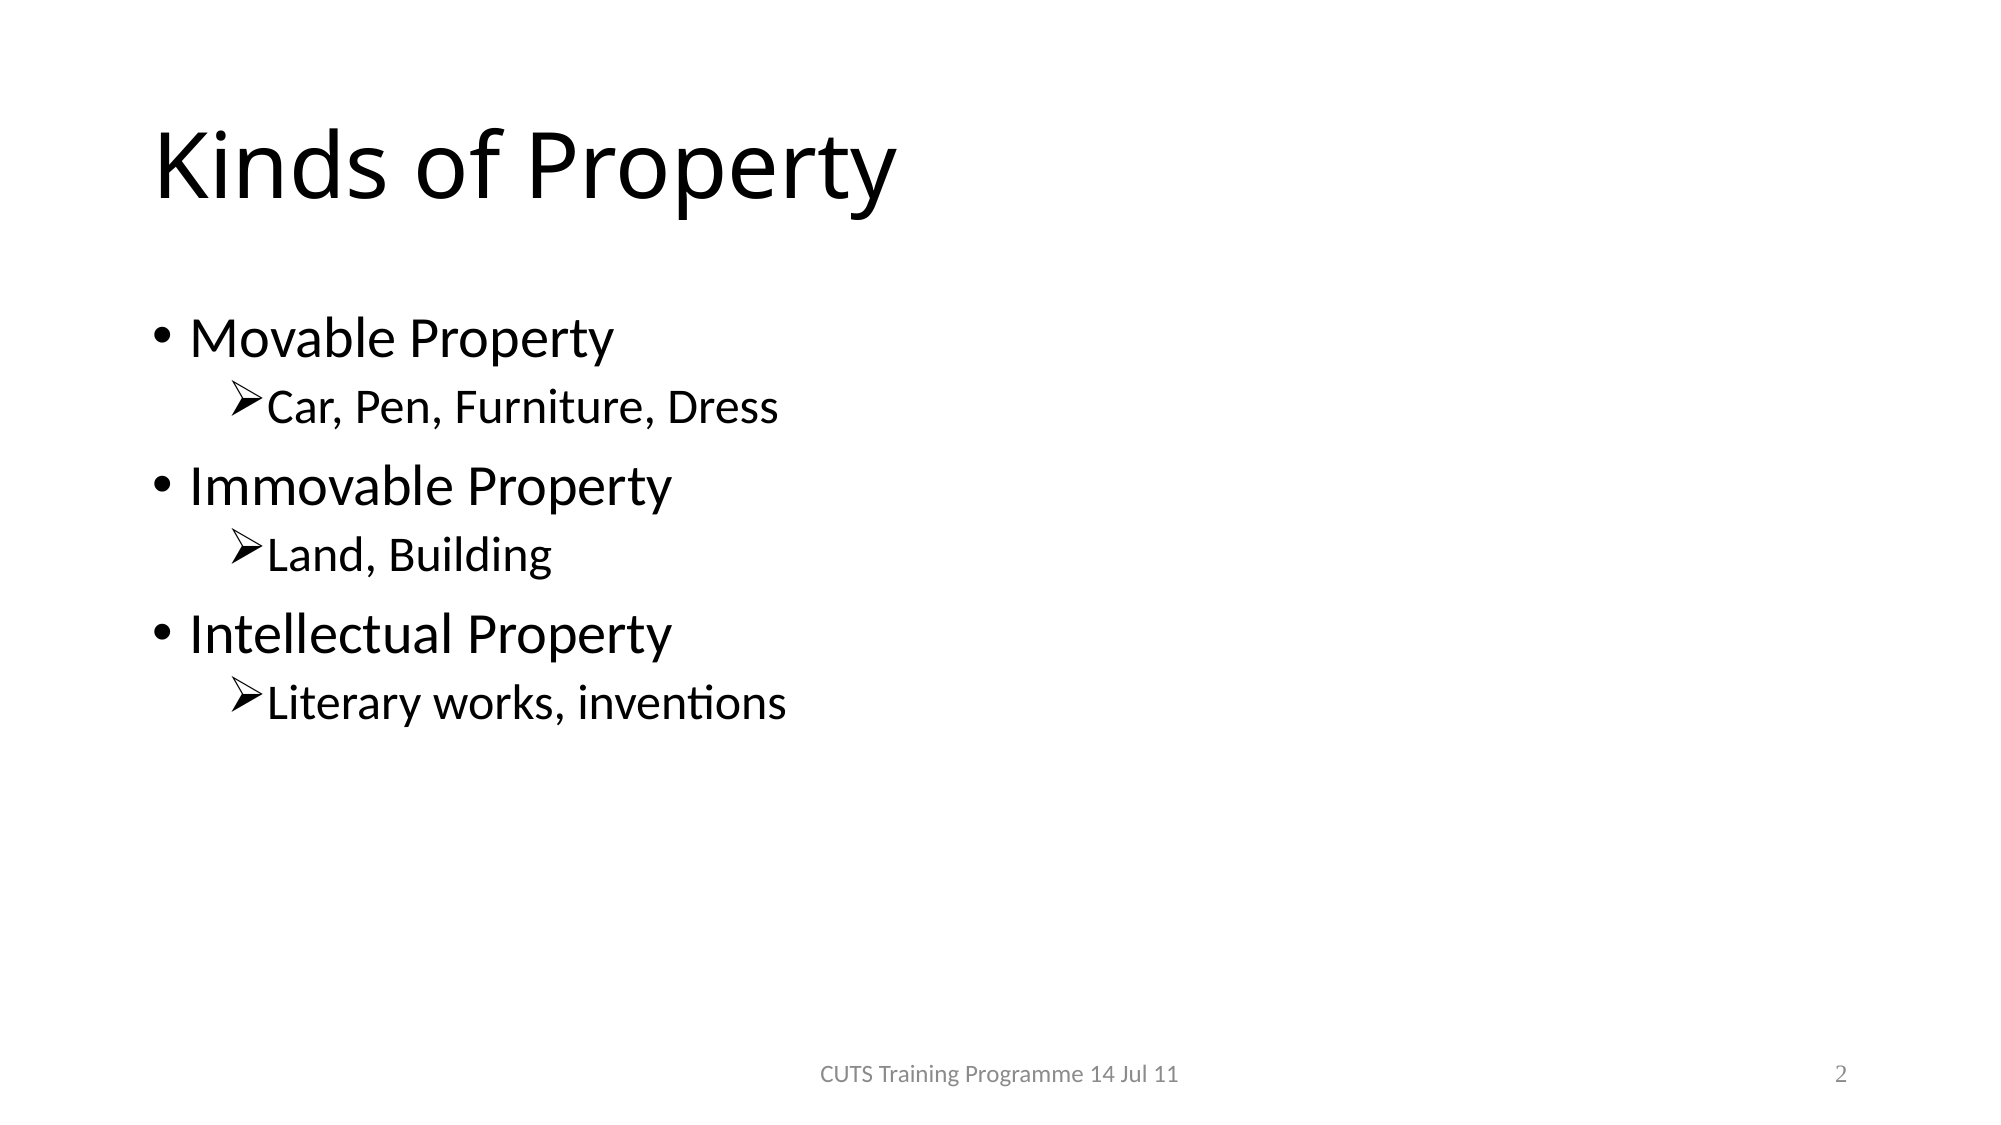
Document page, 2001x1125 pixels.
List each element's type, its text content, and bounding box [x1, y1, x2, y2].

list Movable Property Car, Pen, Furniture, Dress Immovable Property Land, Building Intellectual Property Literary works, inventions [137, 299, 1863, 1014]
slide_number 2 [1412, 1042, 1863, 1103]
footer CUTS Training Programme 14 Jul 11 [662, 1042, 1338, 1103]
title Kinds of Property [137, 59, 1863, 278]
